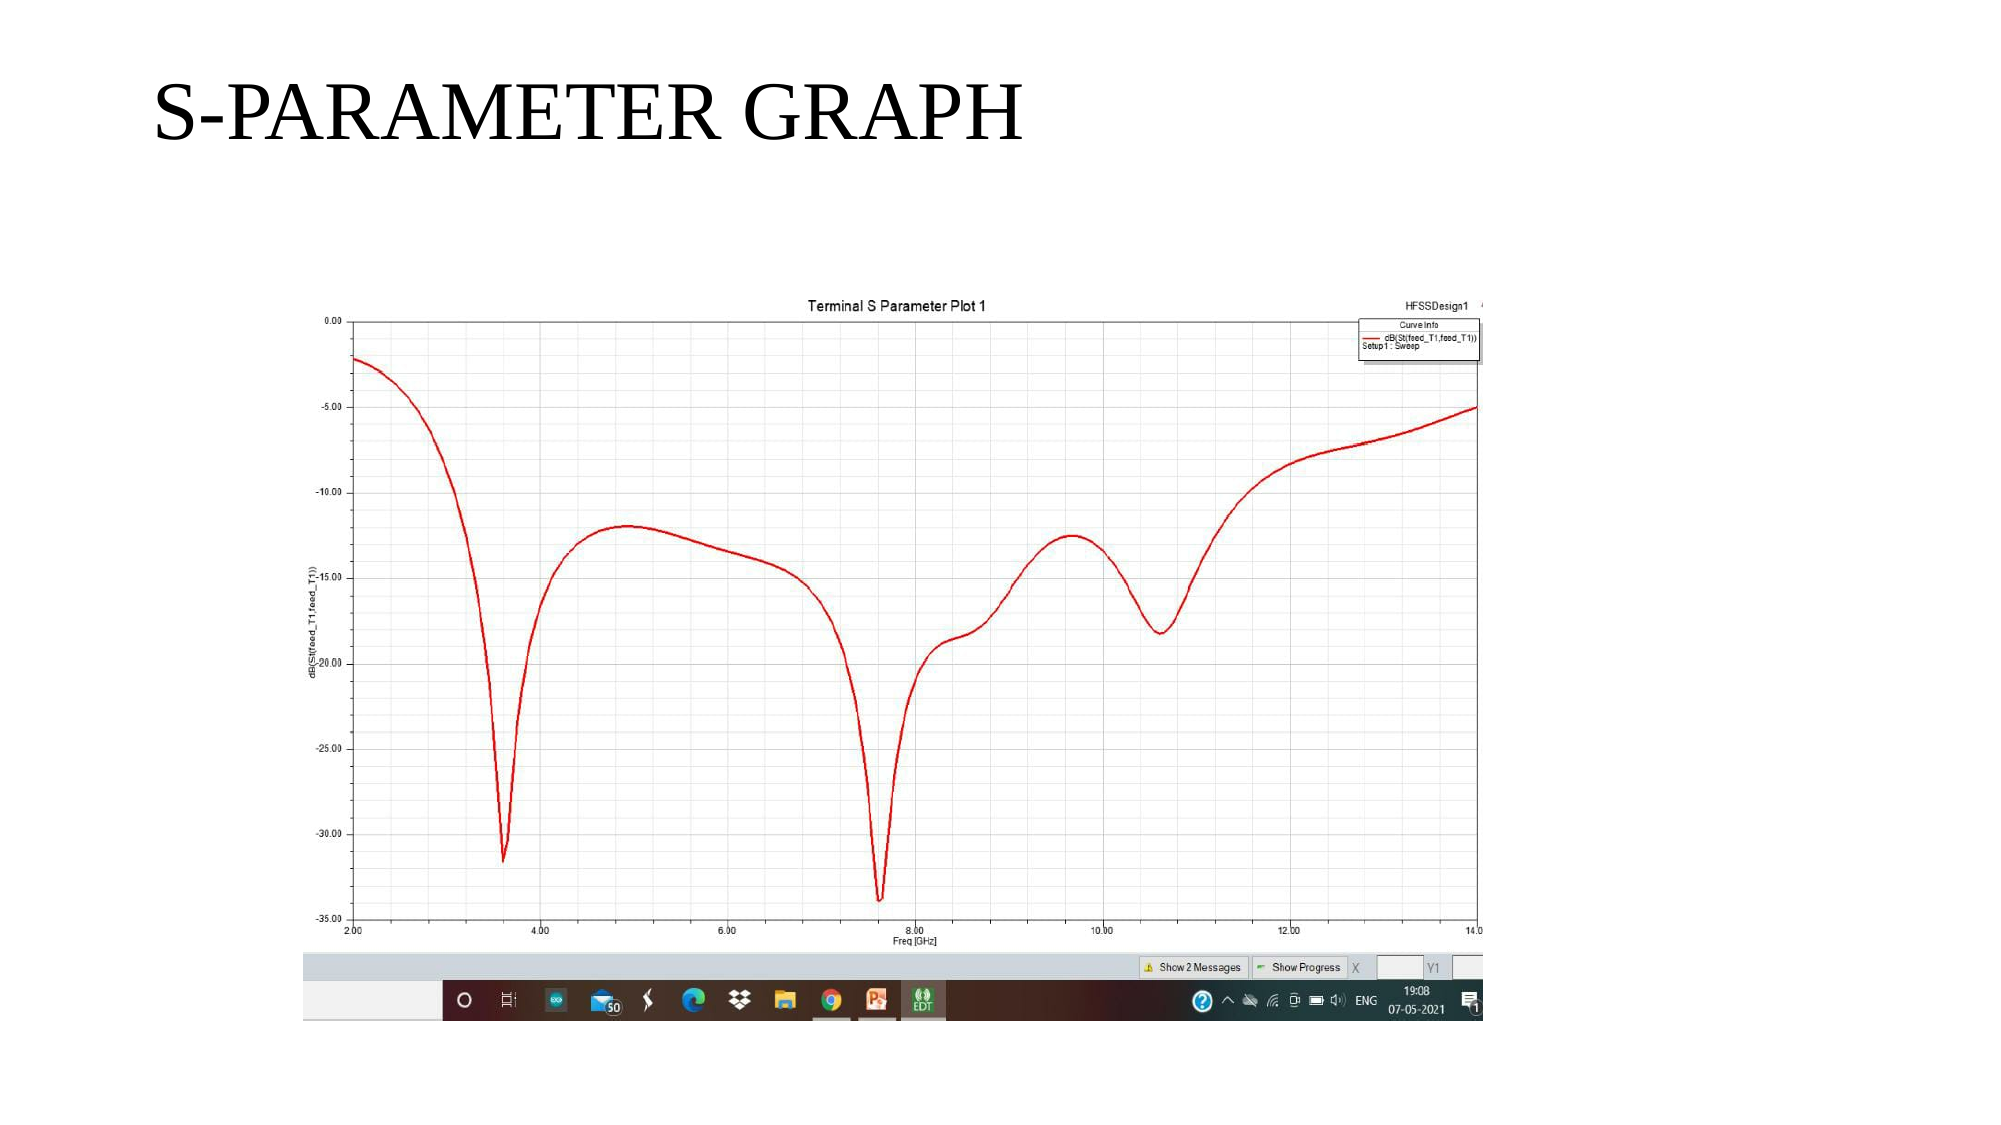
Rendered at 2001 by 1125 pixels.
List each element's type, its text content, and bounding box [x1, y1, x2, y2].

title S-PARAMETER GRAPH [137, 59, 1863, 278]
picture [303, 300, 1483, 1022]
